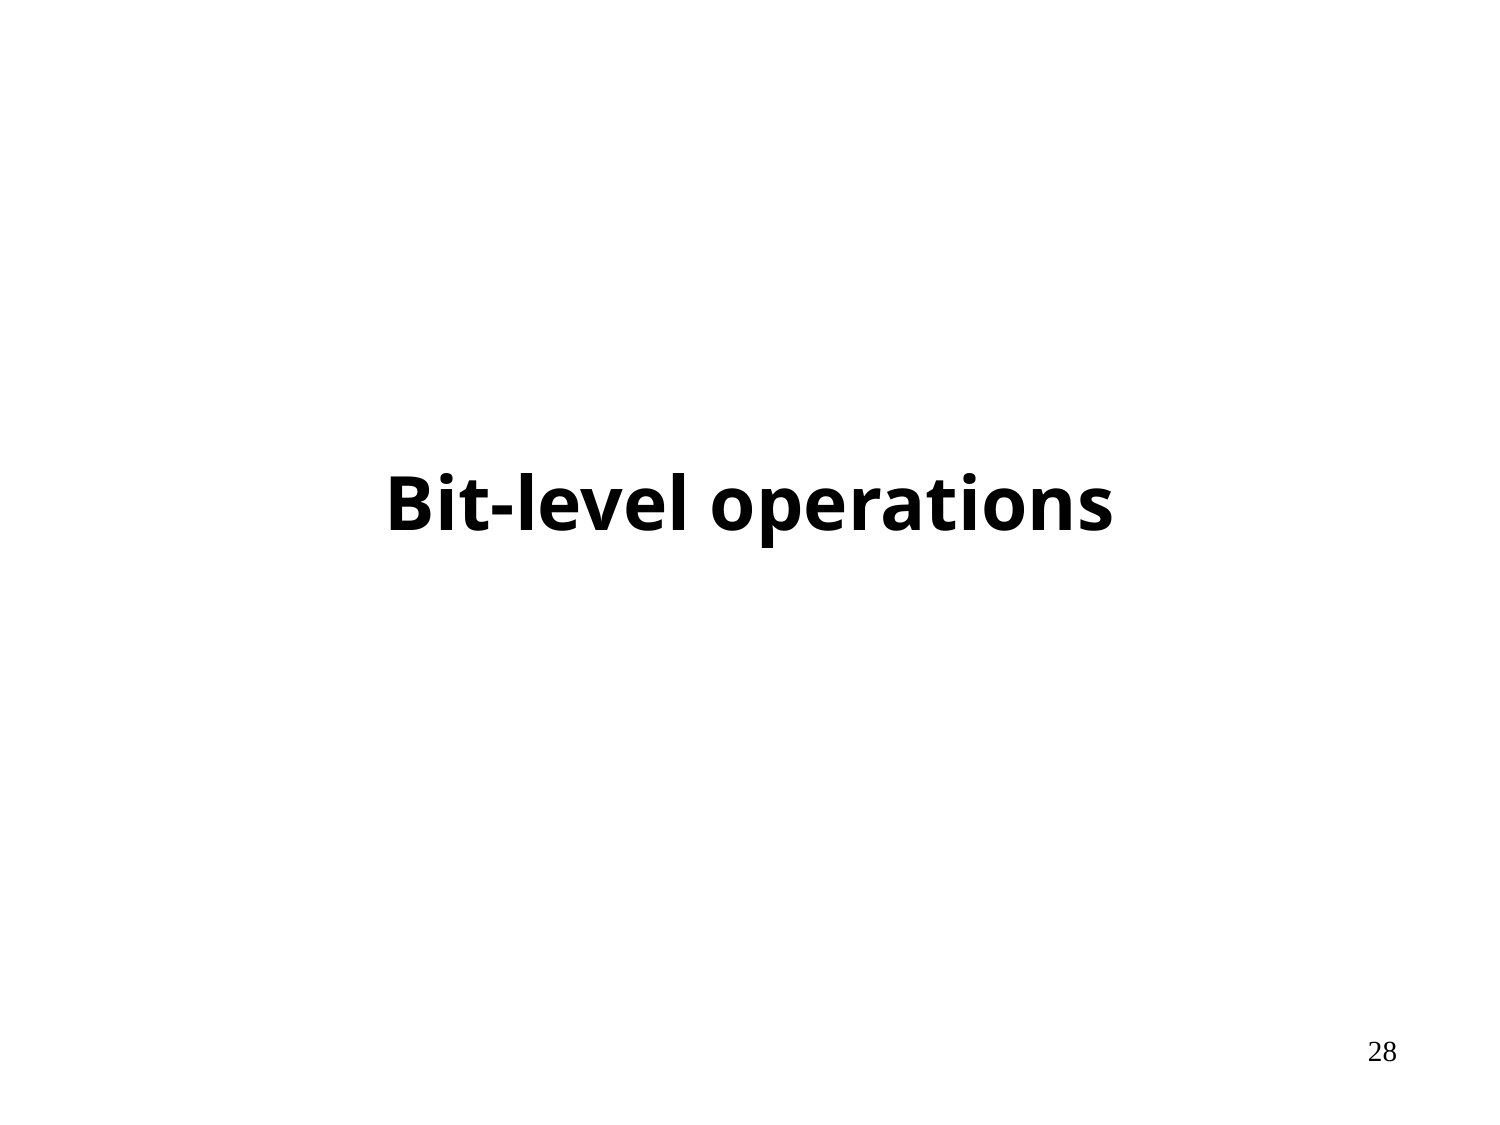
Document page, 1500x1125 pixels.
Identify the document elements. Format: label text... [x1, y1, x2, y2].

title Bit-level operations [112, 350, 1388, 650]
slide_number 28 [1099, 1024, 1413, 1101]
